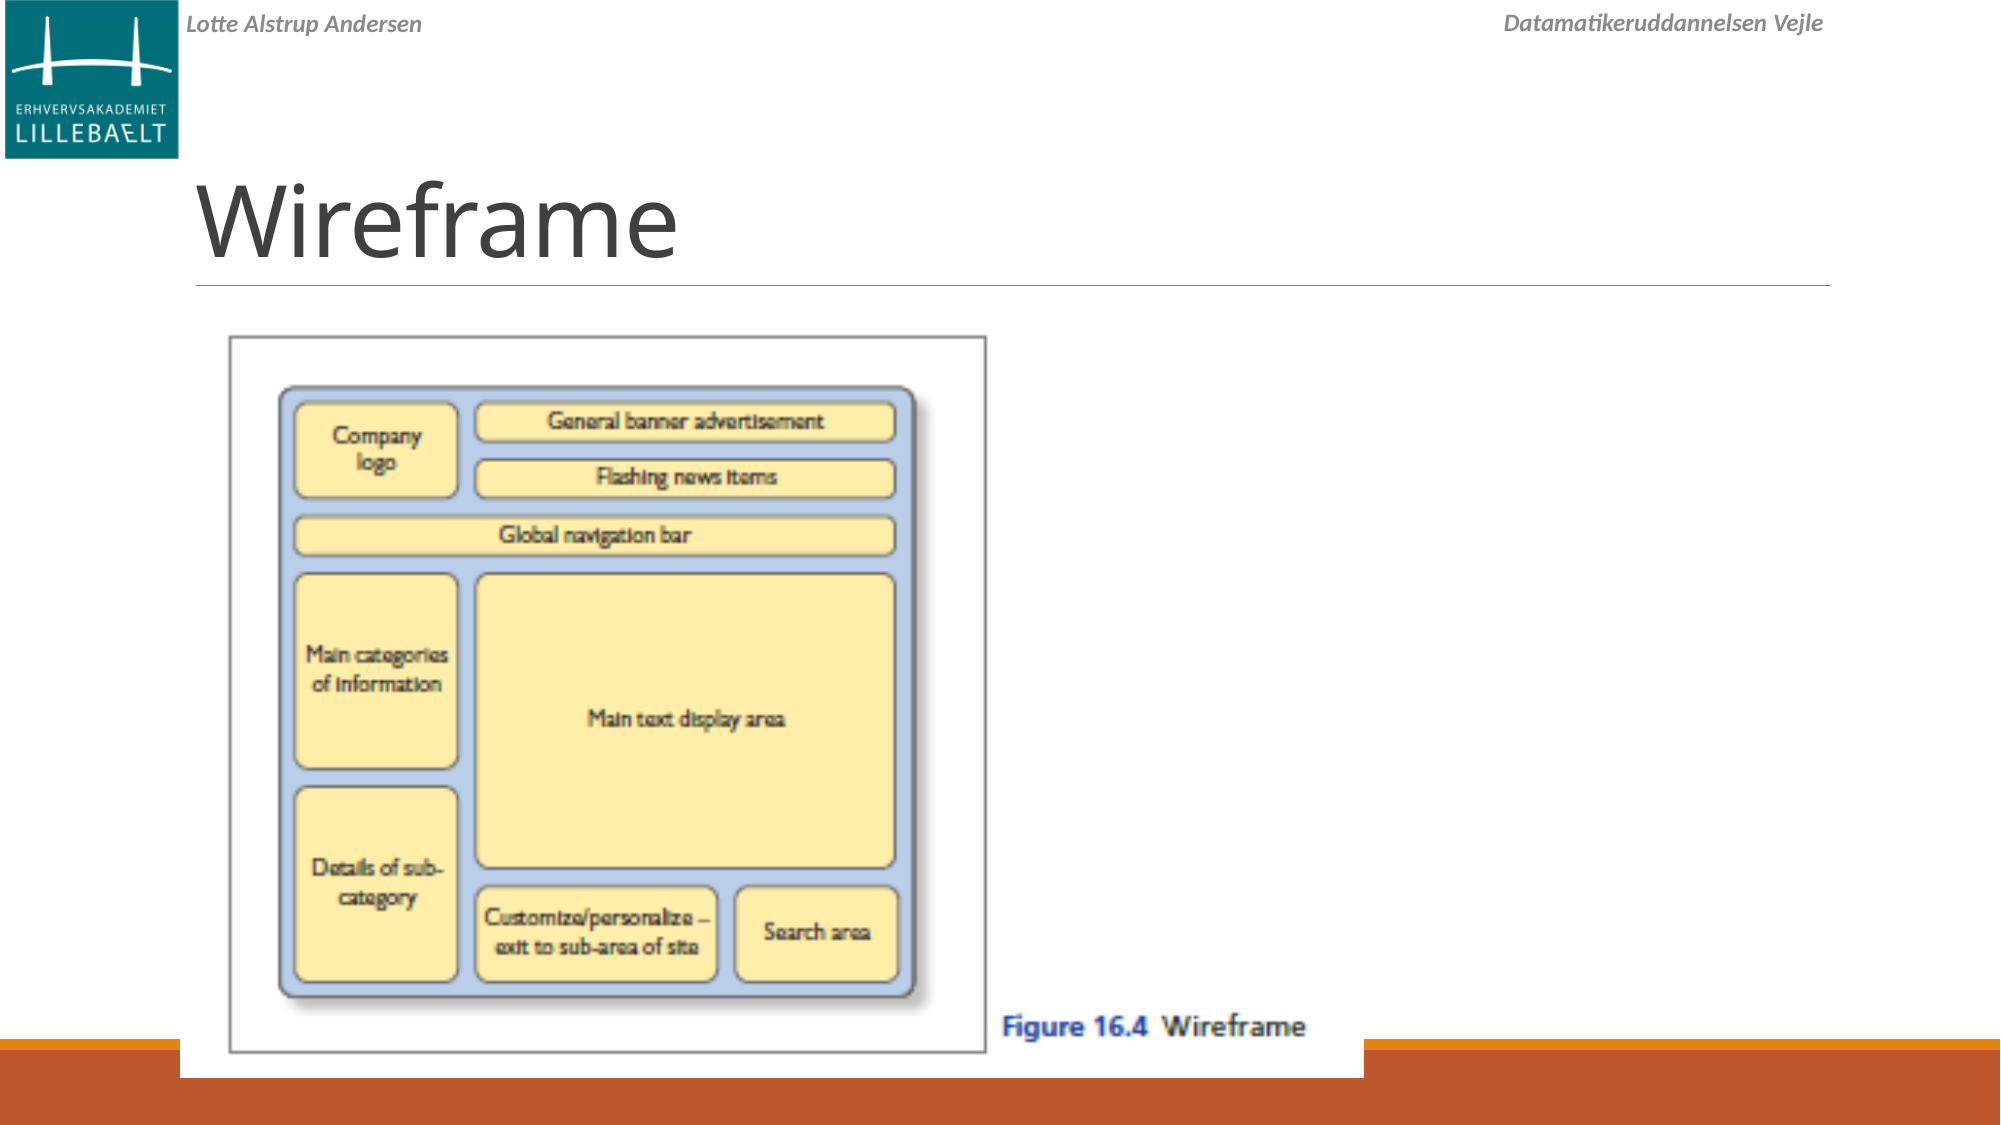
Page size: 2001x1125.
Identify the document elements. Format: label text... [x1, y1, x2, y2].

title Wireframe [180, 47, 1830, 285]
picture [179, 318, 1365, 1078]
picture [4, 0, 180, 160]
